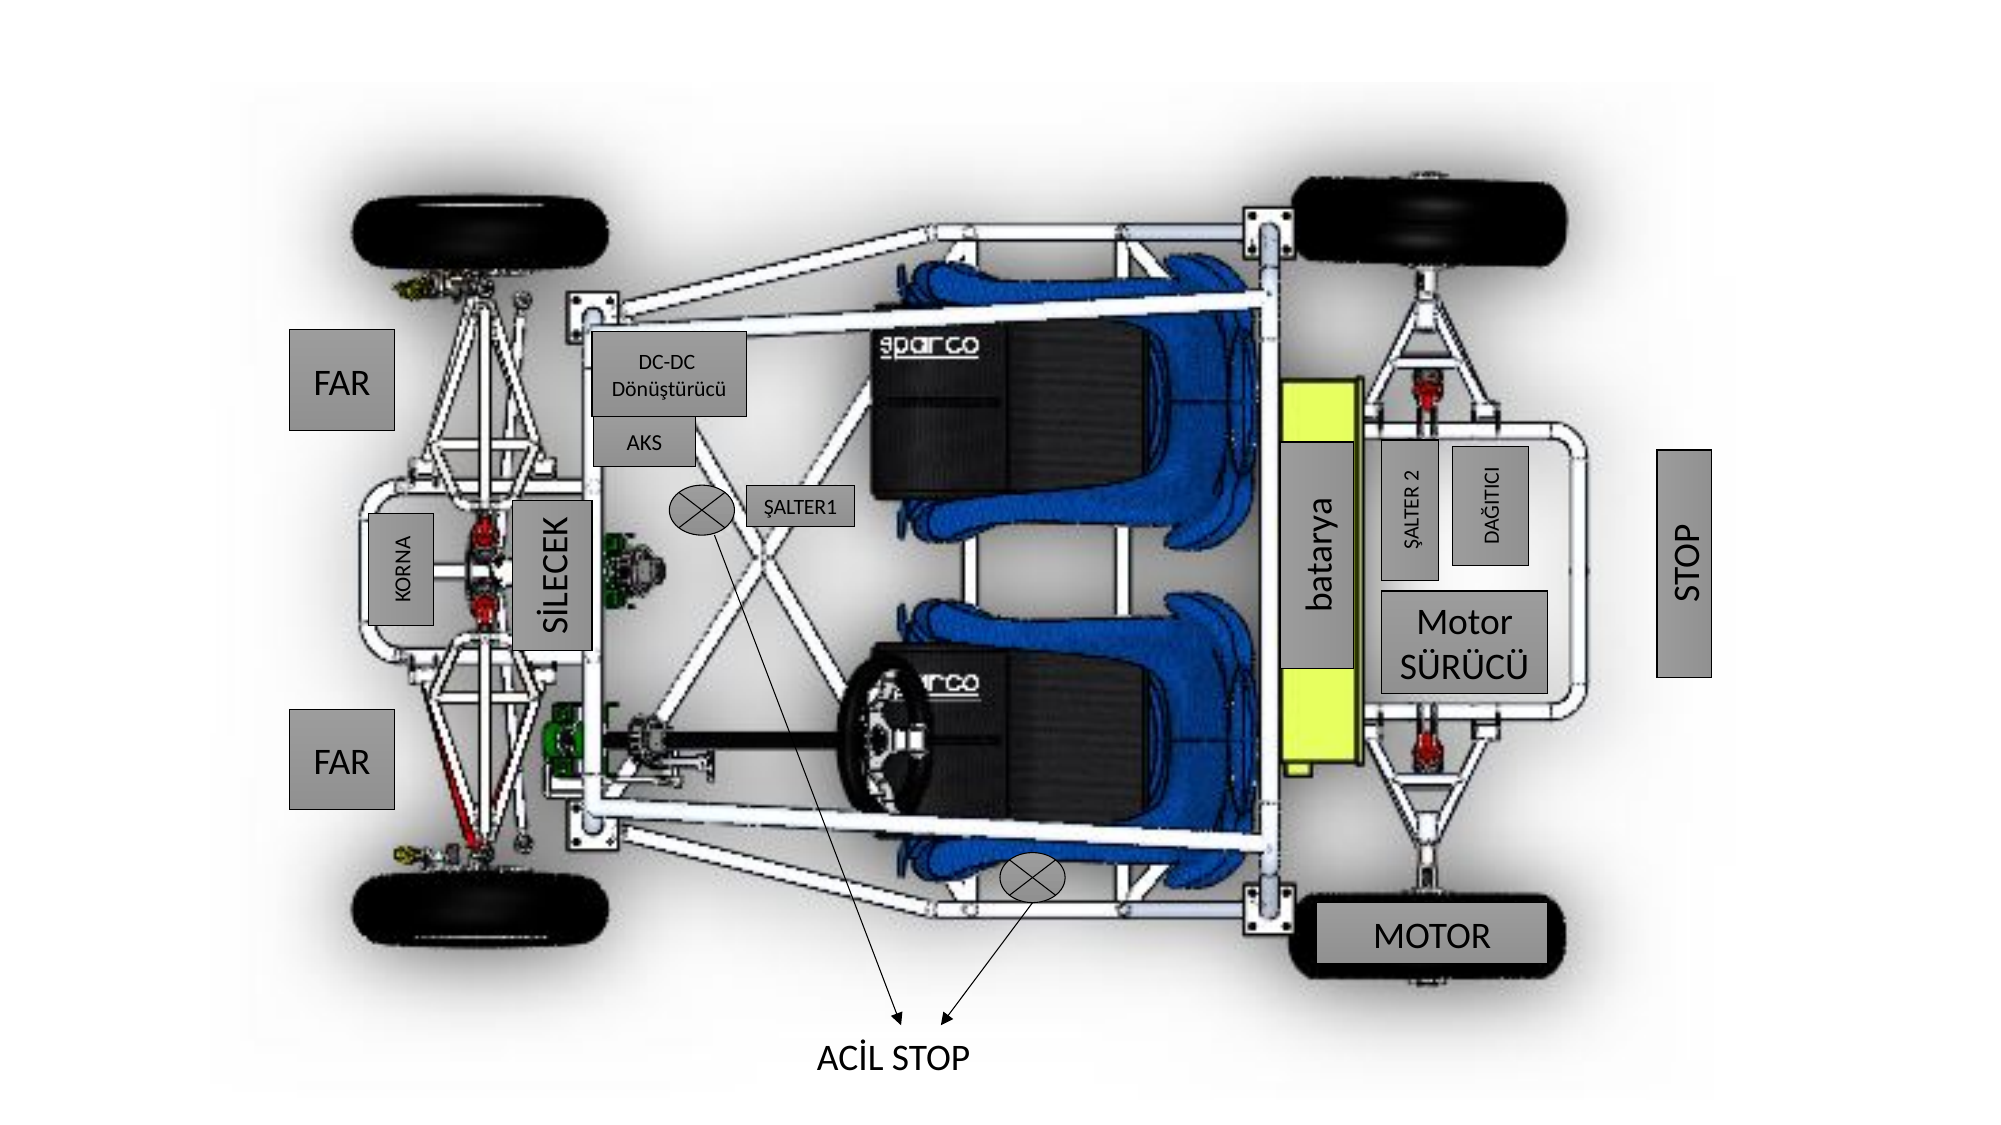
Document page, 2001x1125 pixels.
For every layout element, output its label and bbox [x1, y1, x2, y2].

text_box [940, 902, 1033, 1026]
text_box [714, 535, 902, 1026]
picture [169, 82, 1896, 1100]
